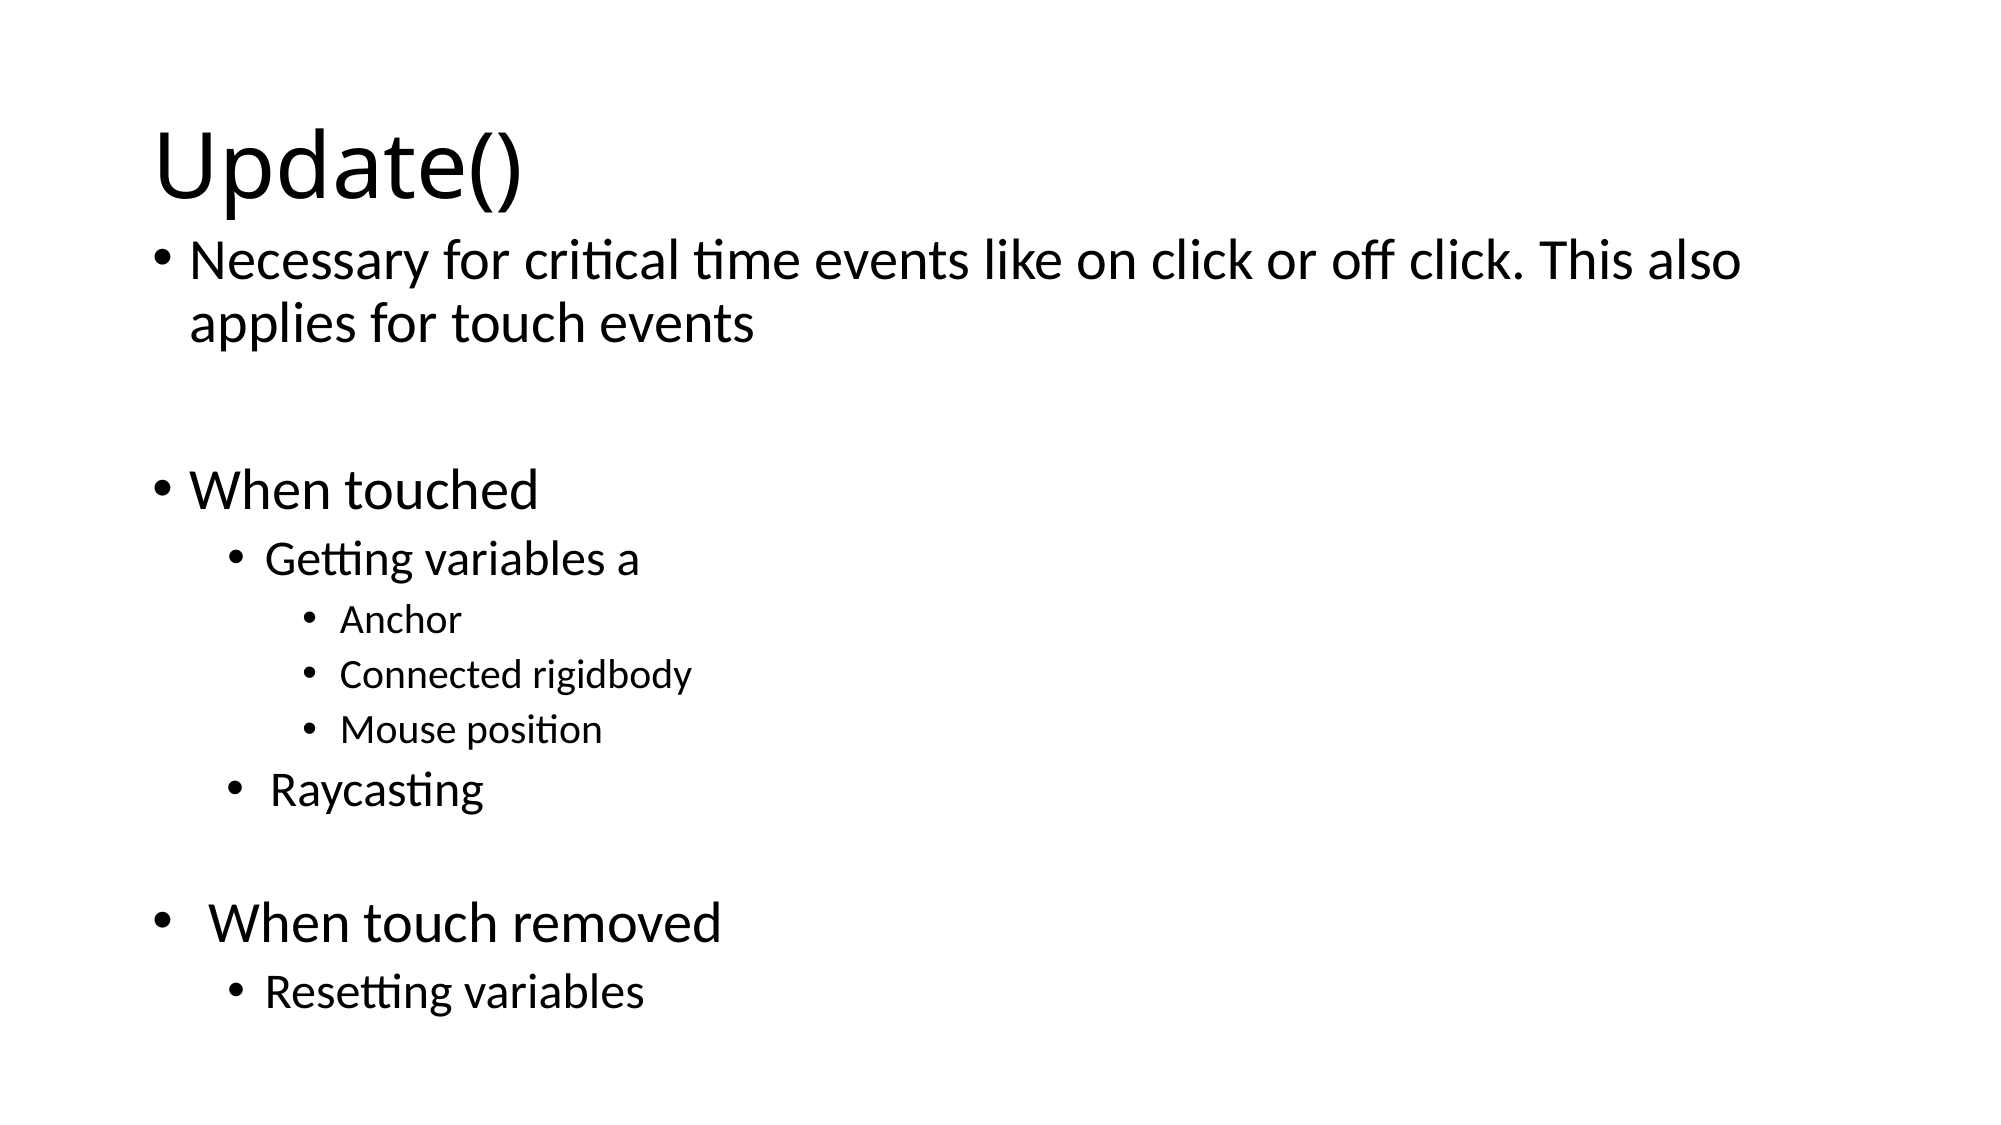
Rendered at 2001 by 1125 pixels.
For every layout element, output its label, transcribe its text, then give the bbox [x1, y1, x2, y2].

title Update() [137, 59, 1863, 221]
list Necessary for critical time events like on click or off click. This also applies for touch events When touched Getting variables a Anchor Connected rigidbody Mouse position Raycasting When touch removed Resetting variables [137, 221, 1863, 1060]
